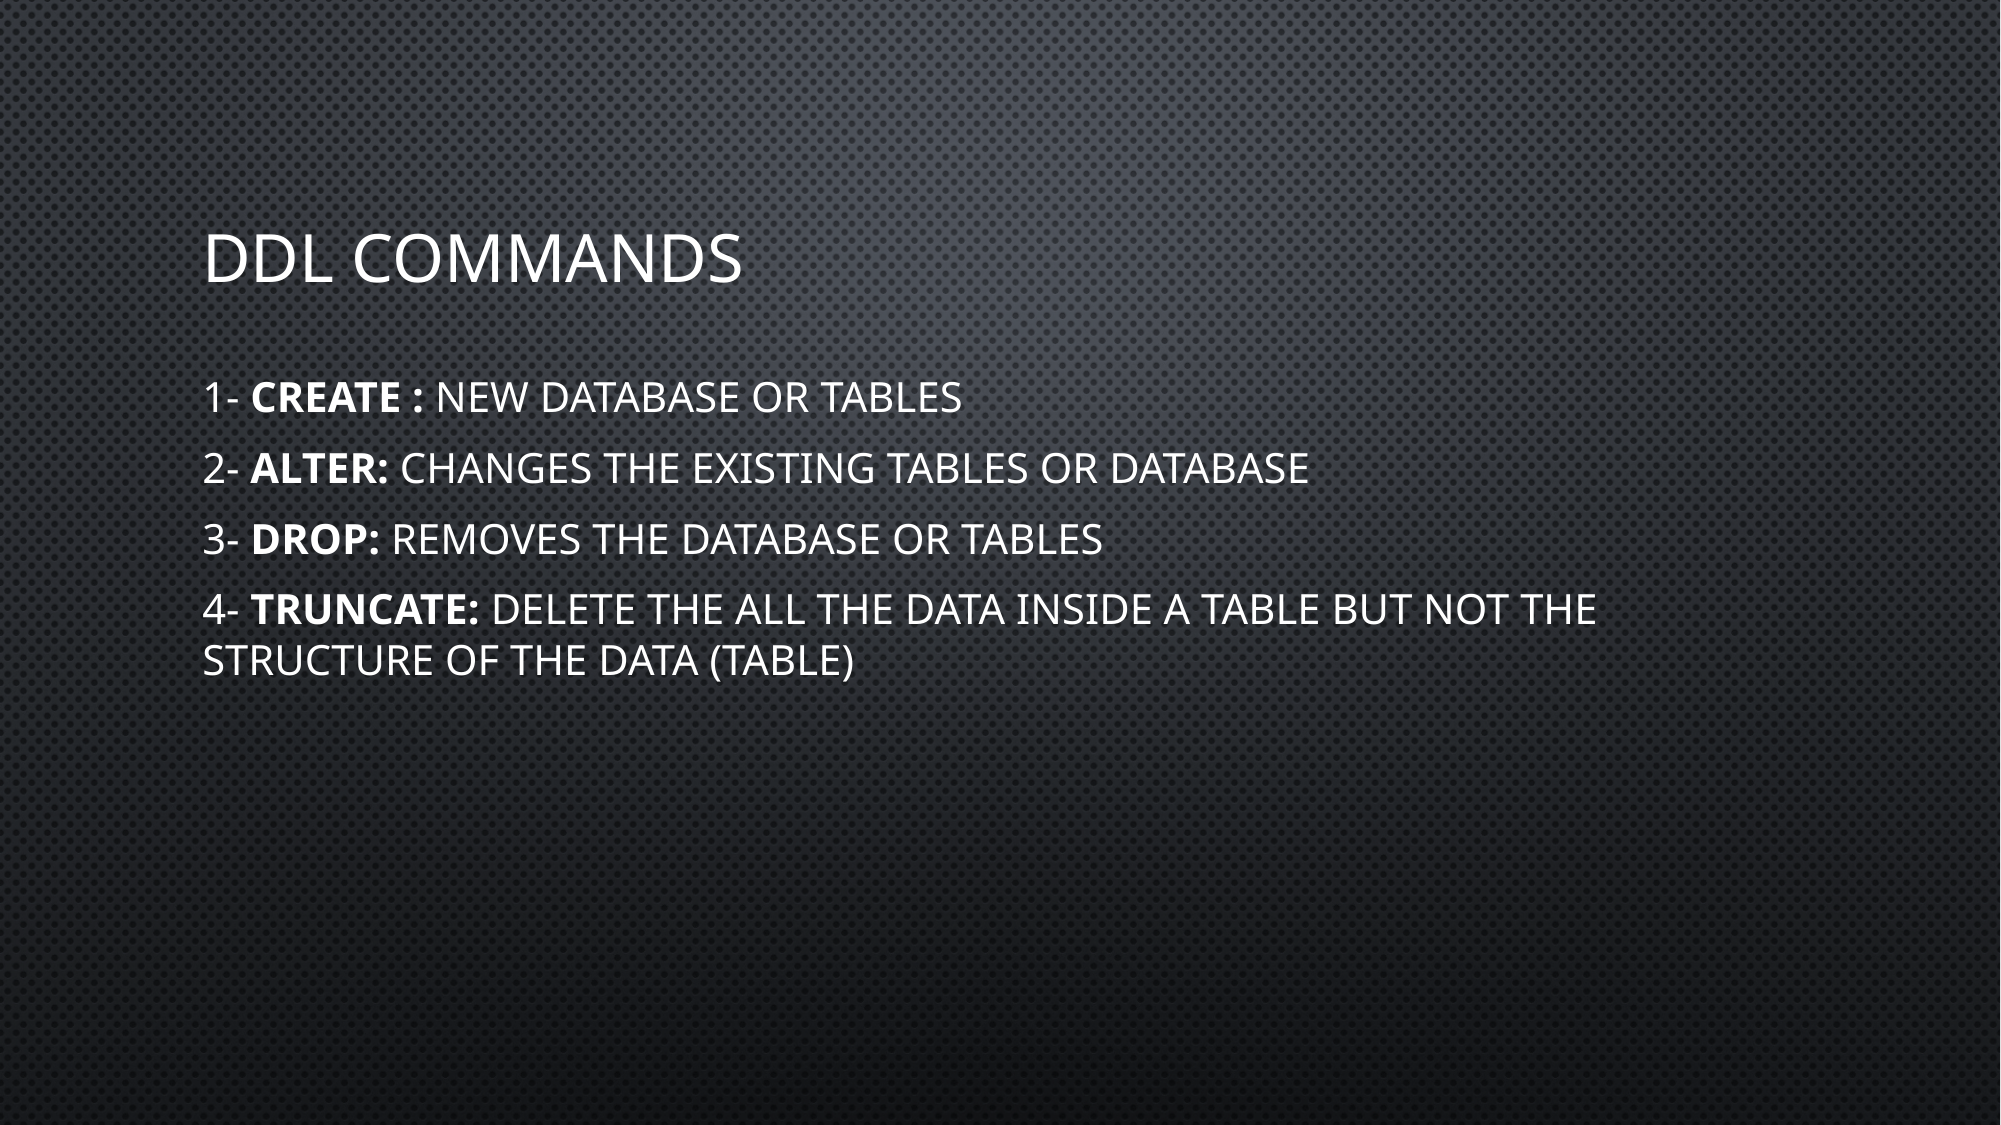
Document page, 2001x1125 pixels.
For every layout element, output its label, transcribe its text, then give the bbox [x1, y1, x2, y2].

title DDL Commands [187, 99, 1813, 306]
list 1- create : new database or tables 2- alter: changes the existing tables or database 3- drop: removes the database or tables 4- truncate: delete the all the data inside a table but not the structure of the data (table) [187, 306, 1813, 819]
